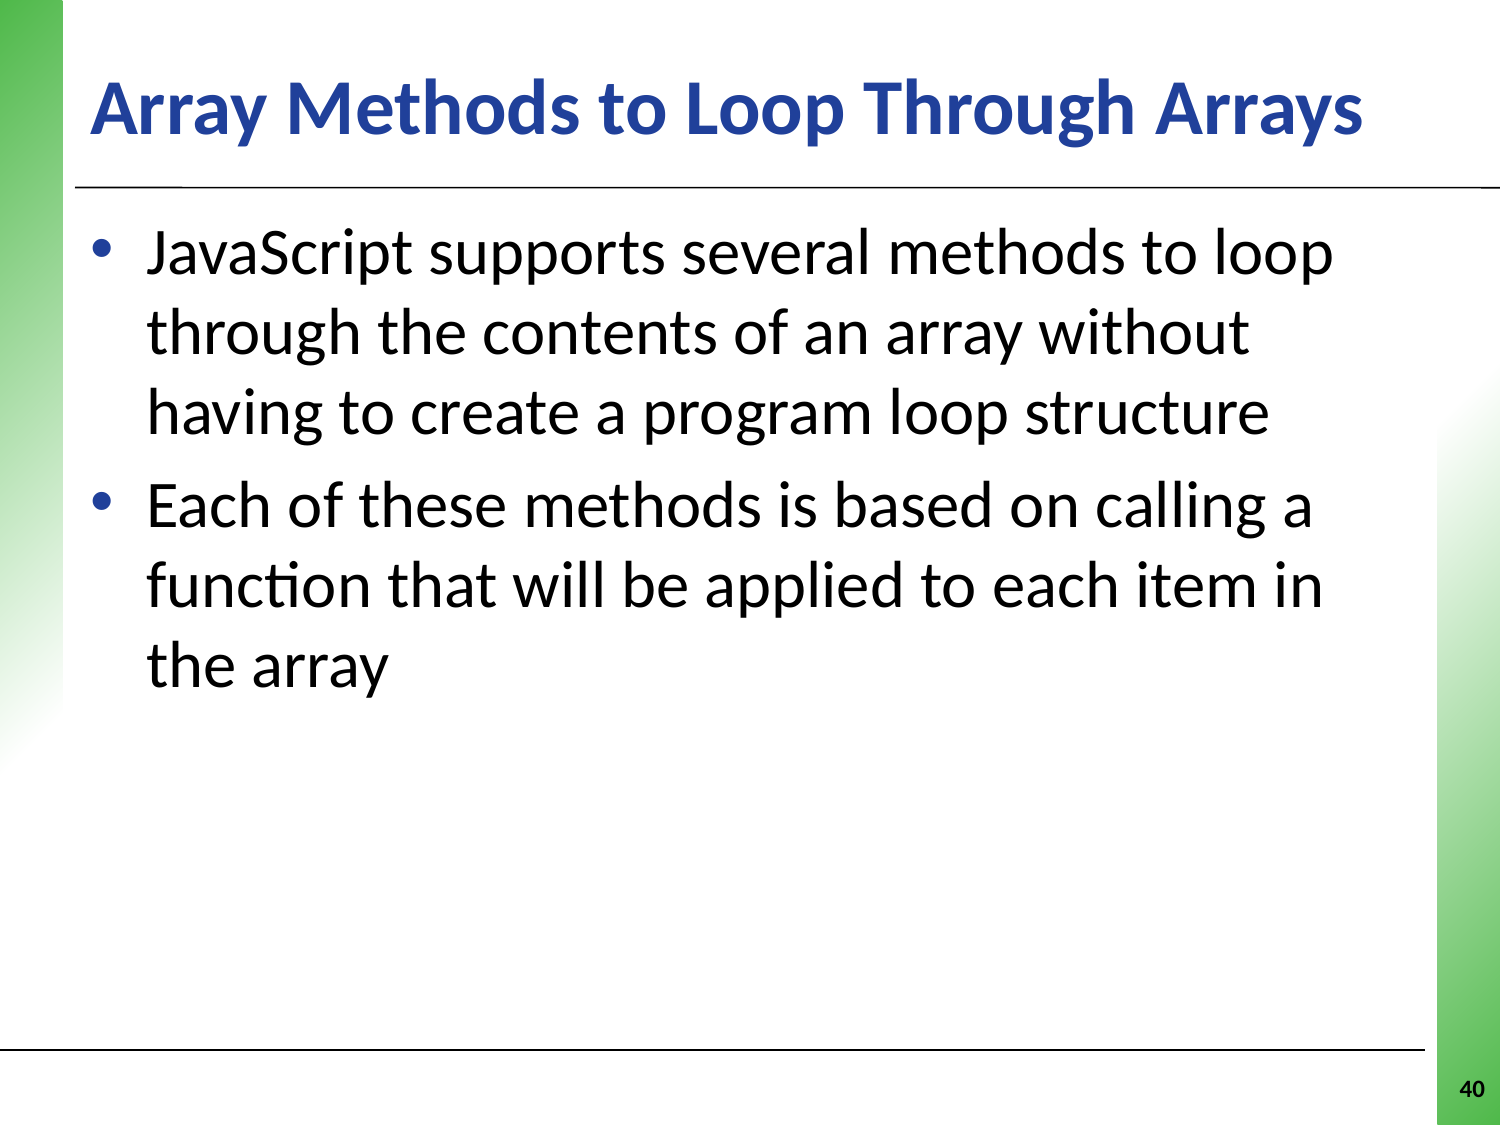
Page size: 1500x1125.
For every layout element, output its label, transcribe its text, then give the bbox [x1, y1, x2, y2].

slide_number 40 [1412, 1050, 1500, 1125]
list JavaScript supports several methods to loop through the contents of an array without having to create a program loop structure Each of these methods is based on calling a function that will be applied to each item in the array [74, 199, 1438, 1006]
title Array Methods to Loop Through Arrays [74, 24, 1438, 181]
